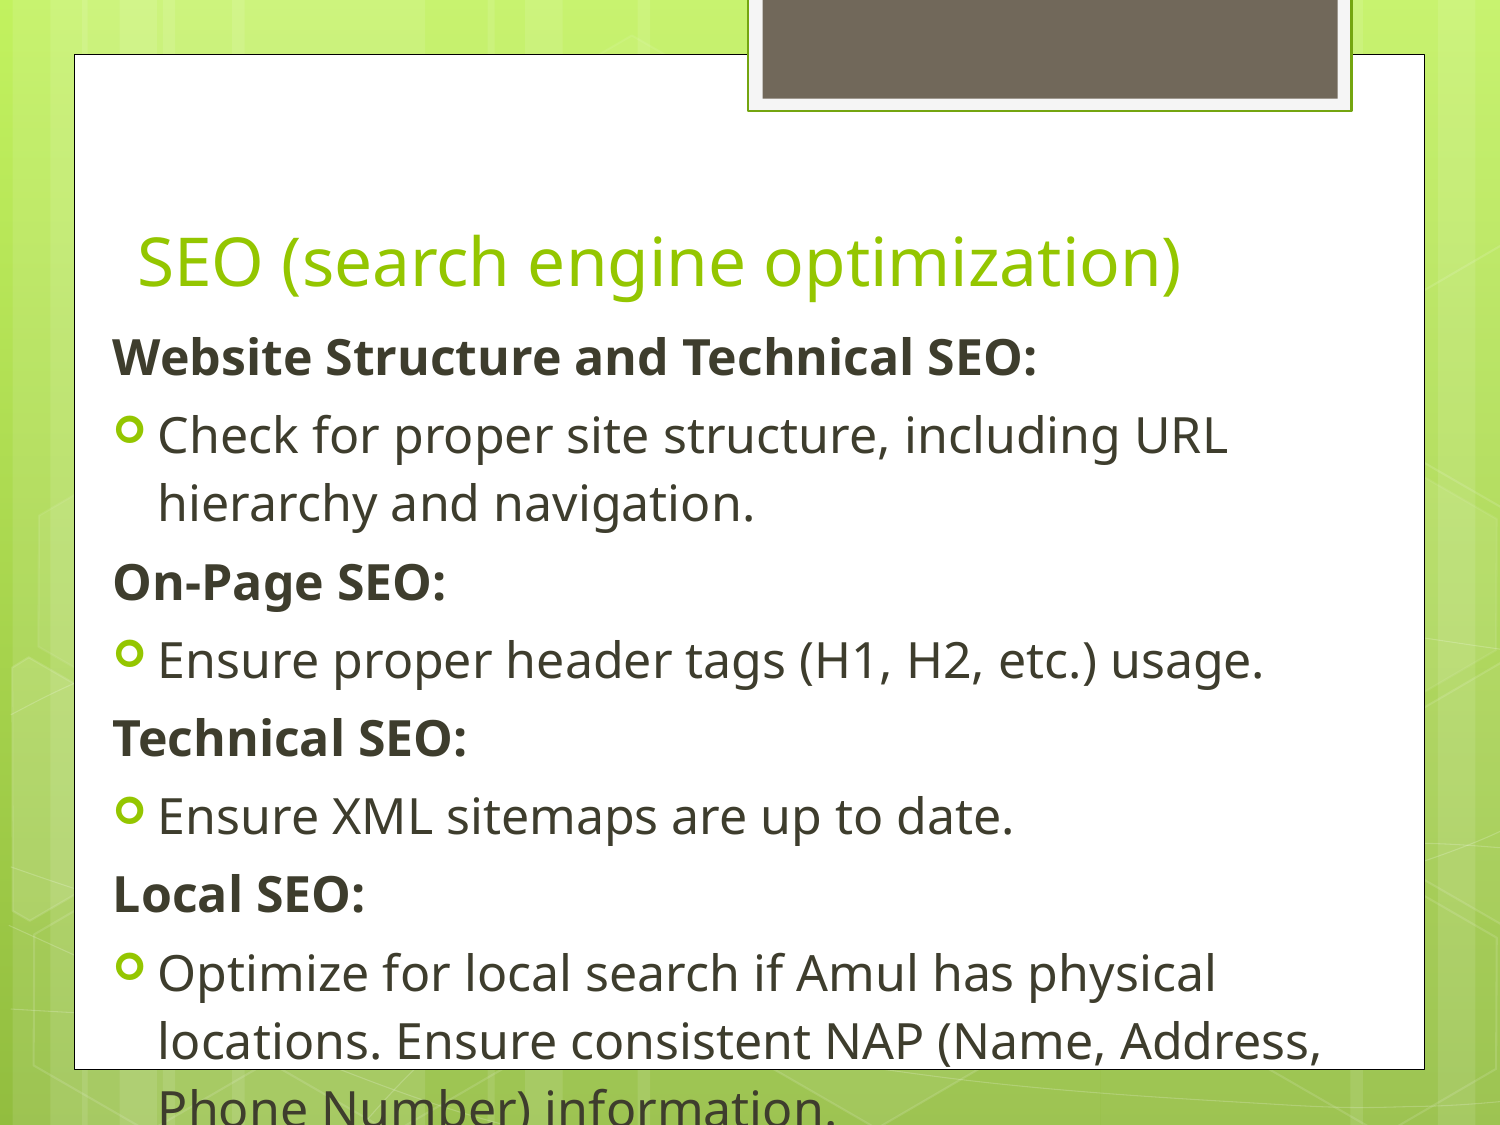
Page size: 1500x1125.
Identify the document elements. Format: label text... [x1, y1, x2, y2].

list Website Structure and Technical SEO: Check for proper site structure, including URL hierarchy and navigation. On-Page SEO: Ensure proper header tags (H1, H2, etc.) usage. Technical SEO: Ensure XML sitemaps are up to date. Local SEO: Optimize for local search if Amul has physical locations. Ensure consistent NAP (Name, Address, Phone Number) information. [86, 314, 1414, 1125]
title SEO (search engine optimization) [122, 149, 1275, 314]
